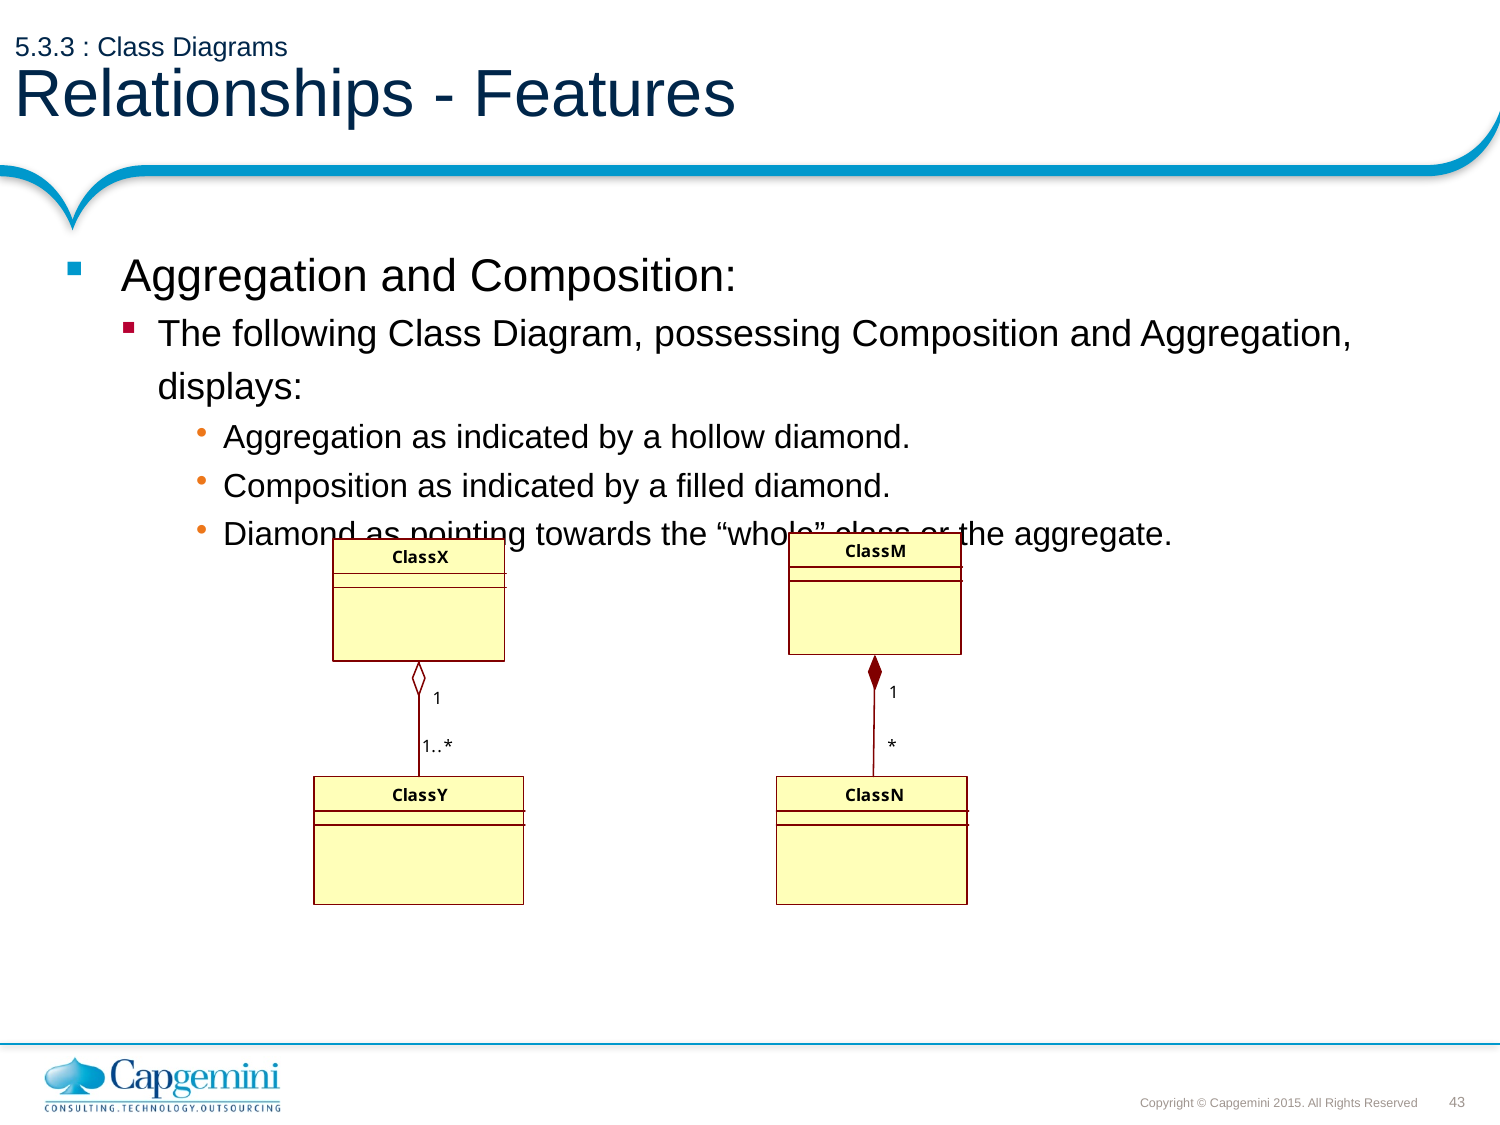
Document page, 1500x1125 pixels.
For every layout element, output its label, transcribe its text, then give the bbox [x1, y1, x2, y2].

picture [282, 501, 1001, 938]
list Aggregation and Composition: The following Class Diagram, possessing Composition and Aggregation, displays: Aggregation as indicated by a hollow diamond. Composition as indicated by a filled diamond. Diamond as pointing towards the “whole” class or the aggregate. [48, 245, 1500, 1007]
picture [44, 1056, 281, 1113]
title 5.3.3 : Class Diagrams Relationships - Features [0, 0, 1500, 165]
